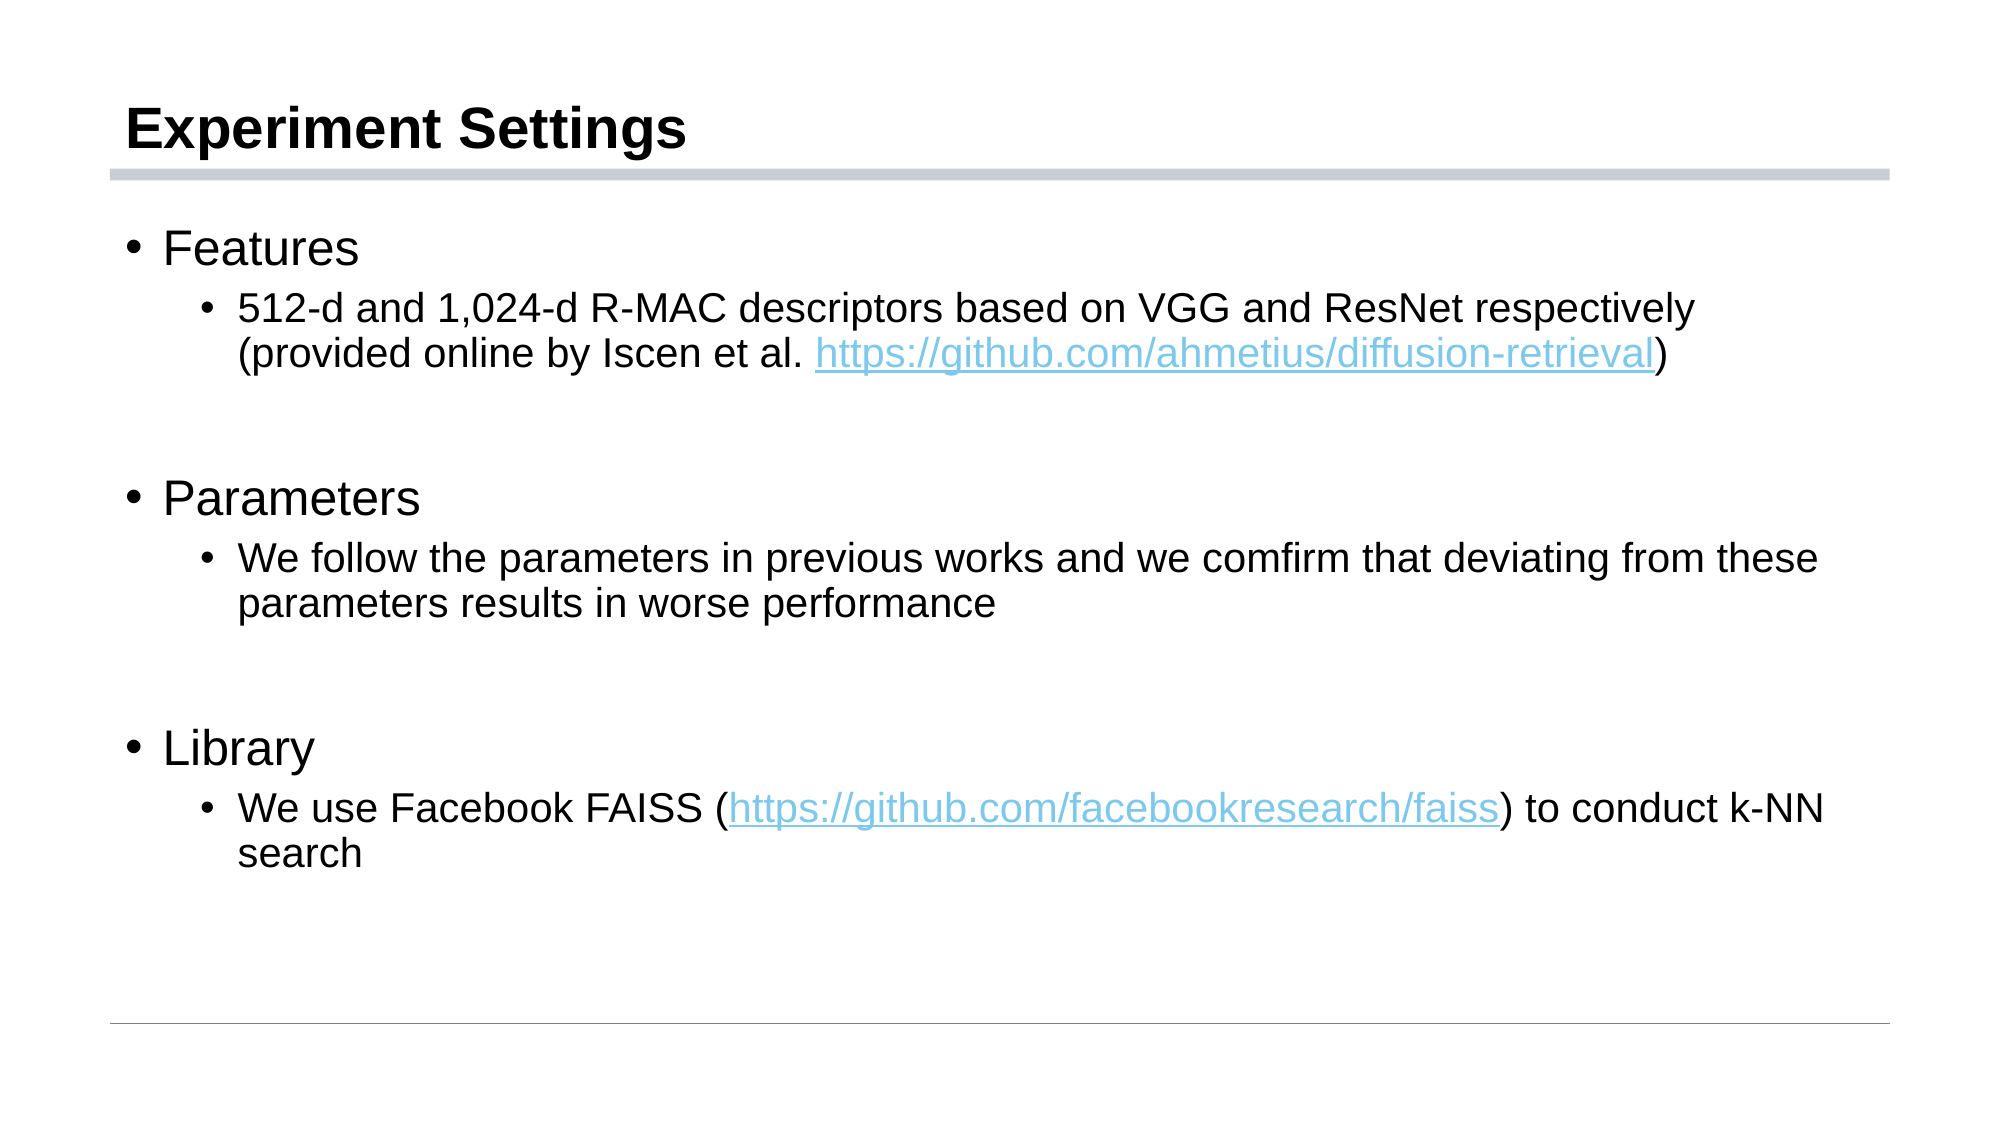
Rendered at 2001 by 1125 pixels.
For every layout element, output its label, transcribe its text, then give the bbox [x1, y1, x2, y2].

list Features 512-d and 1,024-d R-MAC descriptors based on VGG and ResNet respectively (provided online by Iscen et al. https://github.com/ahmetius/diffusion-retrieval) Parameters We follow the parameters in previous works and we comfirm that deviating from these parameters results in worse performance Library We use Facebook FAISS (https://github.com/facebookresearch/faiss) to conduct k-NN search [109, 215, 1890, 1008]
slide_number [1412, 1022, 1890, 1057]
footer [109, 1022, 790, 1057]
title Experiment Settings [109, 0, 1890, 169]
